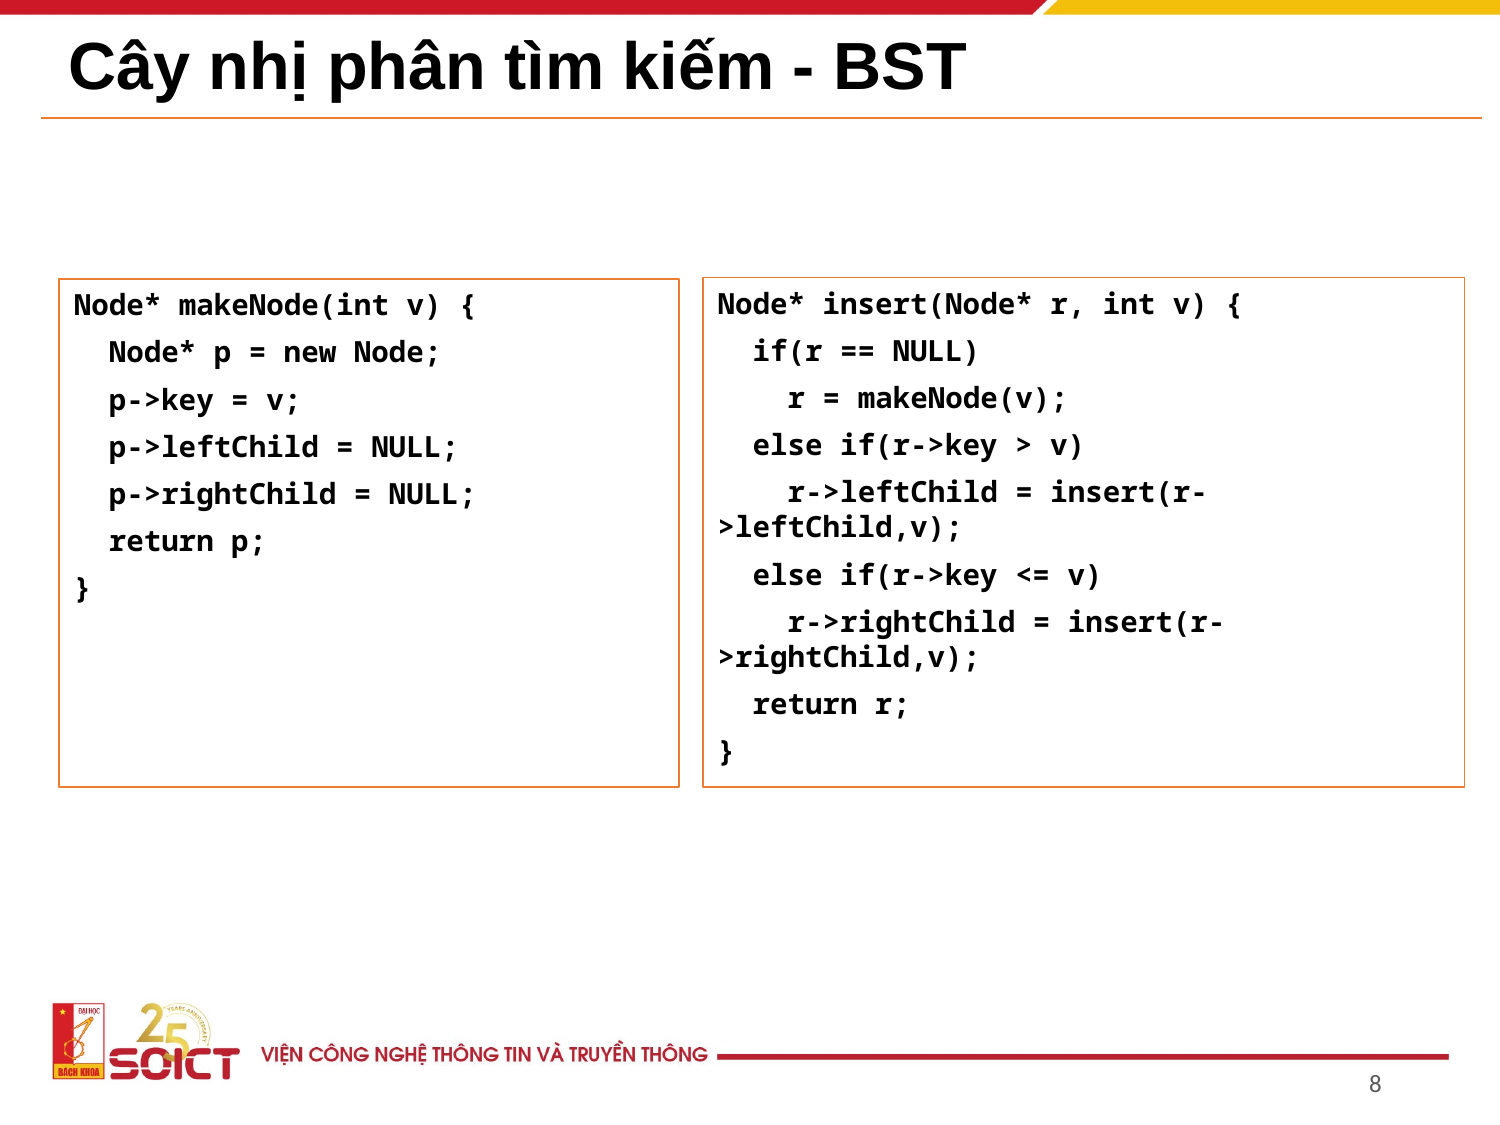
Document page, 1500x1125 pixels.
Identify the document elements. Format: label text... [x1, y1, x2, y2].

picture [0, 0, 1500, 1125]
title Cây nhị phân tìm kiếm - BST [53, 19, 1425, 117]
text_box Node* insert(Node* r, int v) { if(r == NULL) r = makeNode(v); else if(r->key > v) r->leftChild = insert(r->leftChild,v); else if(r->key <= v) r->rightChild = insert(r->rightChild,v); return r; } [702, 277, 1465, 787]
text_box Node* makeNode(int v) { Node* p = new Node; p->key = v; p->leftChild = NULL; p->rightChild = NULL; return p; } [58, 278, 680, 787]
slide_number ‹#› [1209, 1052, 1397, 1112]
